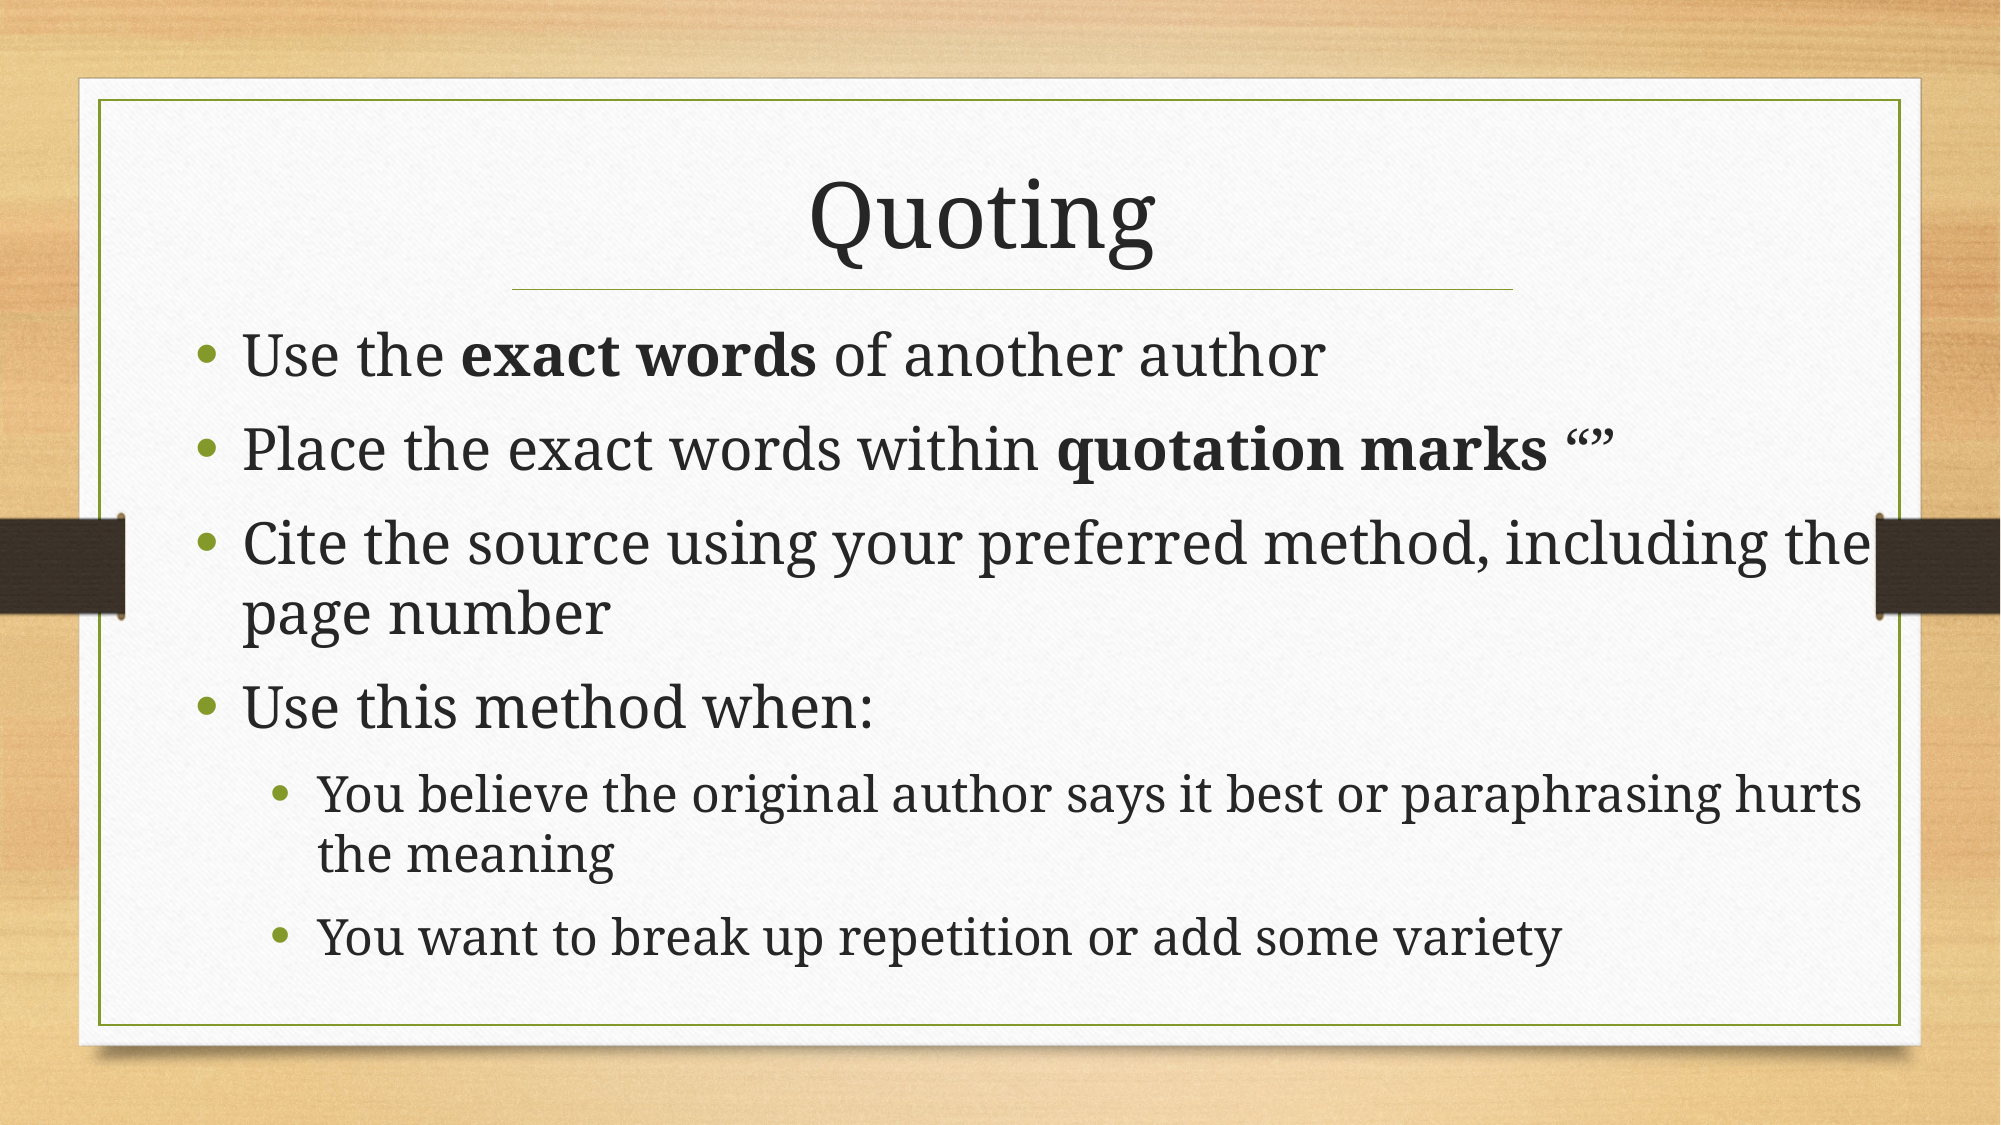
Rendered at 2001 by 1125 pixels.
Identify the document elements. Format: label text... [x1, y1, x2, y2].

list Use the exact words of another author Place the exact words within quotation marks “” Cite the source using your preferred method, including the page number Use this method when: You believe the original author says it best or paraphrasing hurts the meaning You want to break up repetition or add some variety [180, 310, 1901, 997]
title Quoting [195, 104, 1771, 310]
picture [0, 0, 2001, 1125]
